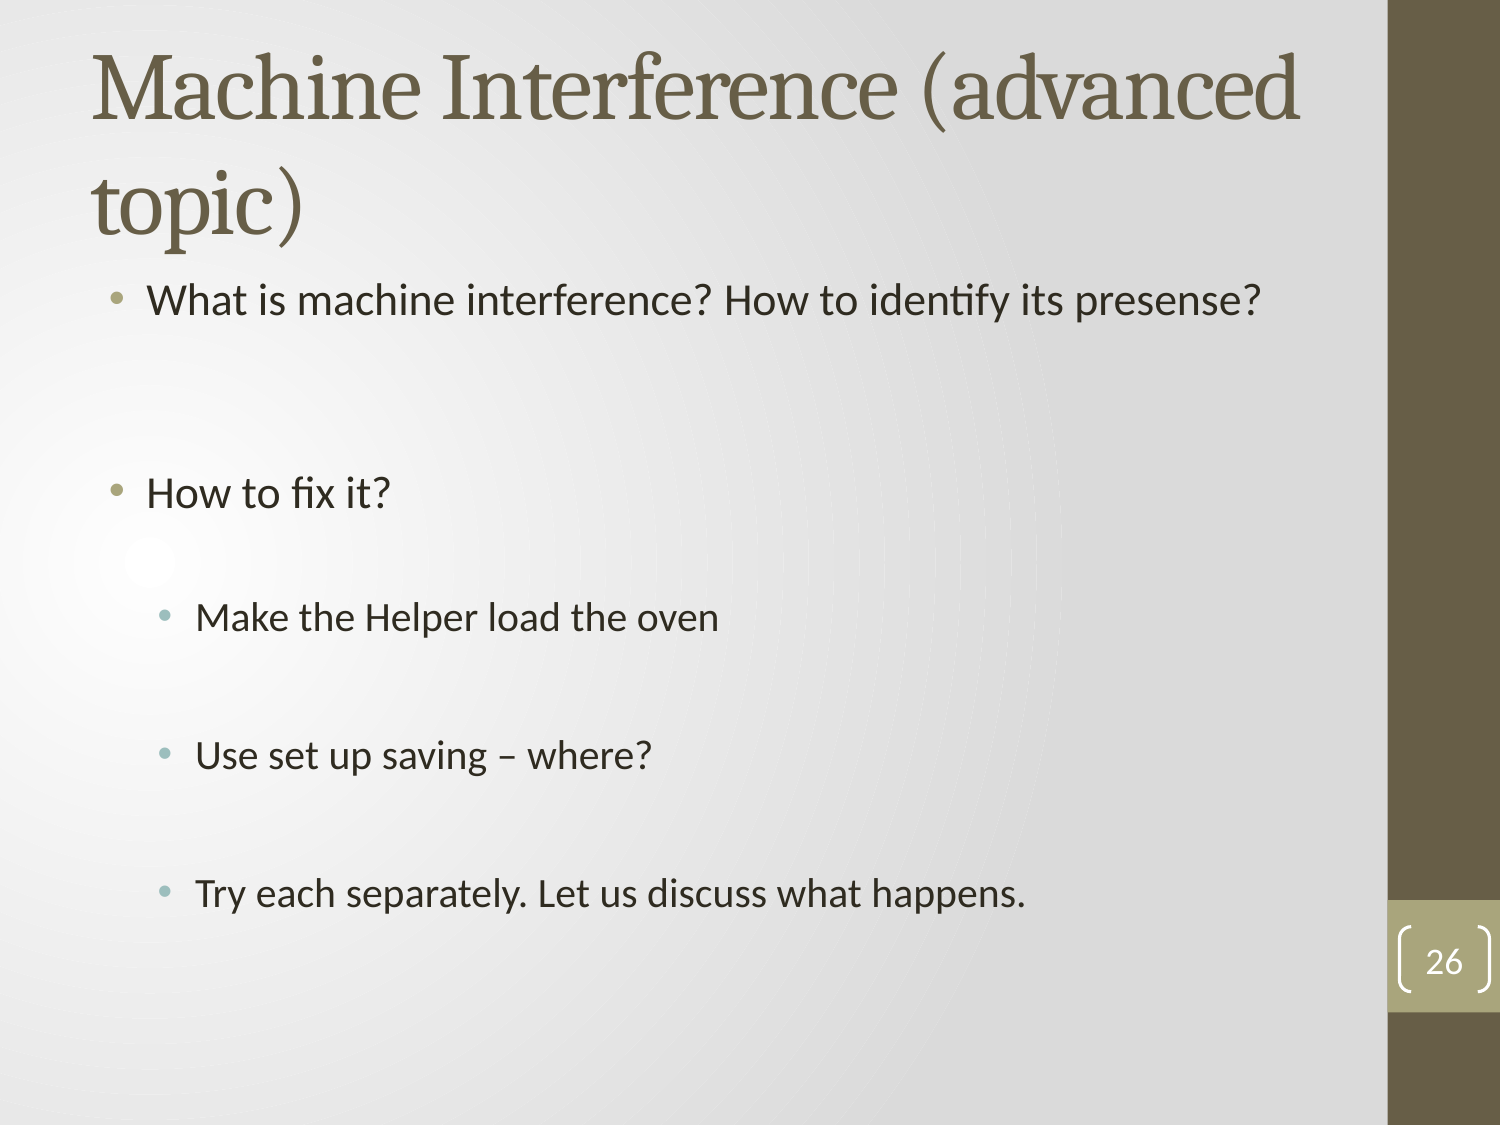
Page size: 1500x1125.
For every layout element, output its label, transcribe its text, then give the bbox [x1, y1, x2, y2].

title Machine Interference (advanced topic) [75, 45, 1350, 233]
slide_number 26 [1397, 925, 1492, 994]
list What is machine interference? How to identify its presense? How to fix it? Make the Helper load the oven Use set up saving – where? Try each separately. Let us discuss what happens. [75, 262, 1325, 1050]
